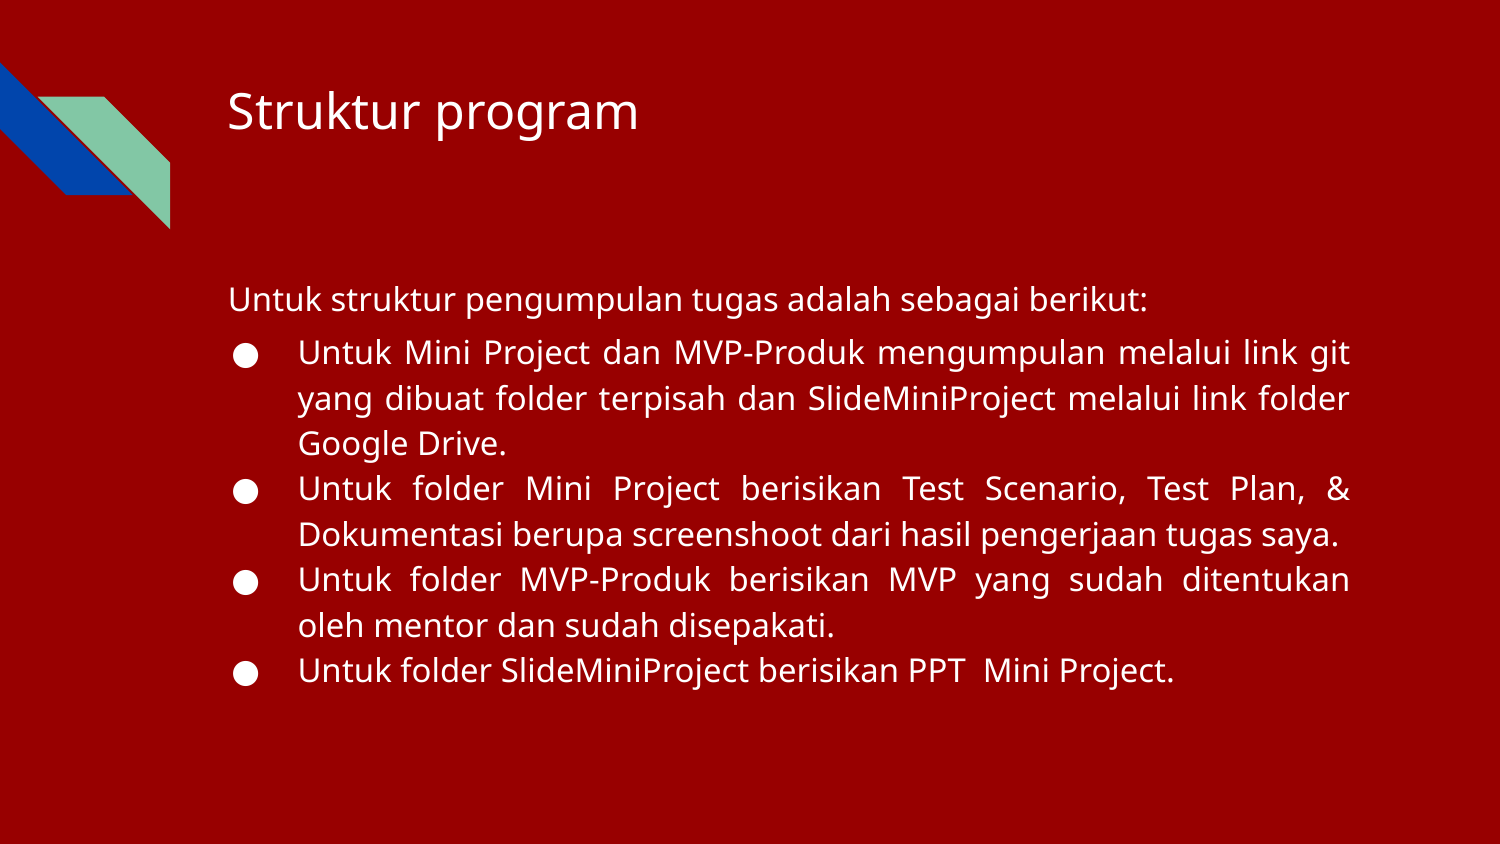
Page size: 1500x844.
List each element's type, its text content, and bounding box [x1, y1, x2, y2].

list Untuk struktur pengumpulan tugas adalah sebagai berikut: Untuk Mini Project dan MVP-Produk mengumpulan melalui link git yang dibuat folder terpisah dan SlideMiniProject melalui link folder Google Drive. Untuk folder Mini Project berisikan Test Scenario, Test Plan, & Dokumentasi berupa screenshoot dari hasil pengerjaan tugas saya. Untuk folder MVP-Produk berisikan MVP yang sudah ditentukan oleh mentor dan sudah disepakati. Untuk folder SlideMiniProject berisikan PPT Mini Project. [212, 257, 1368, 735]
title Struktur program [212, 64, 1368, 215]
